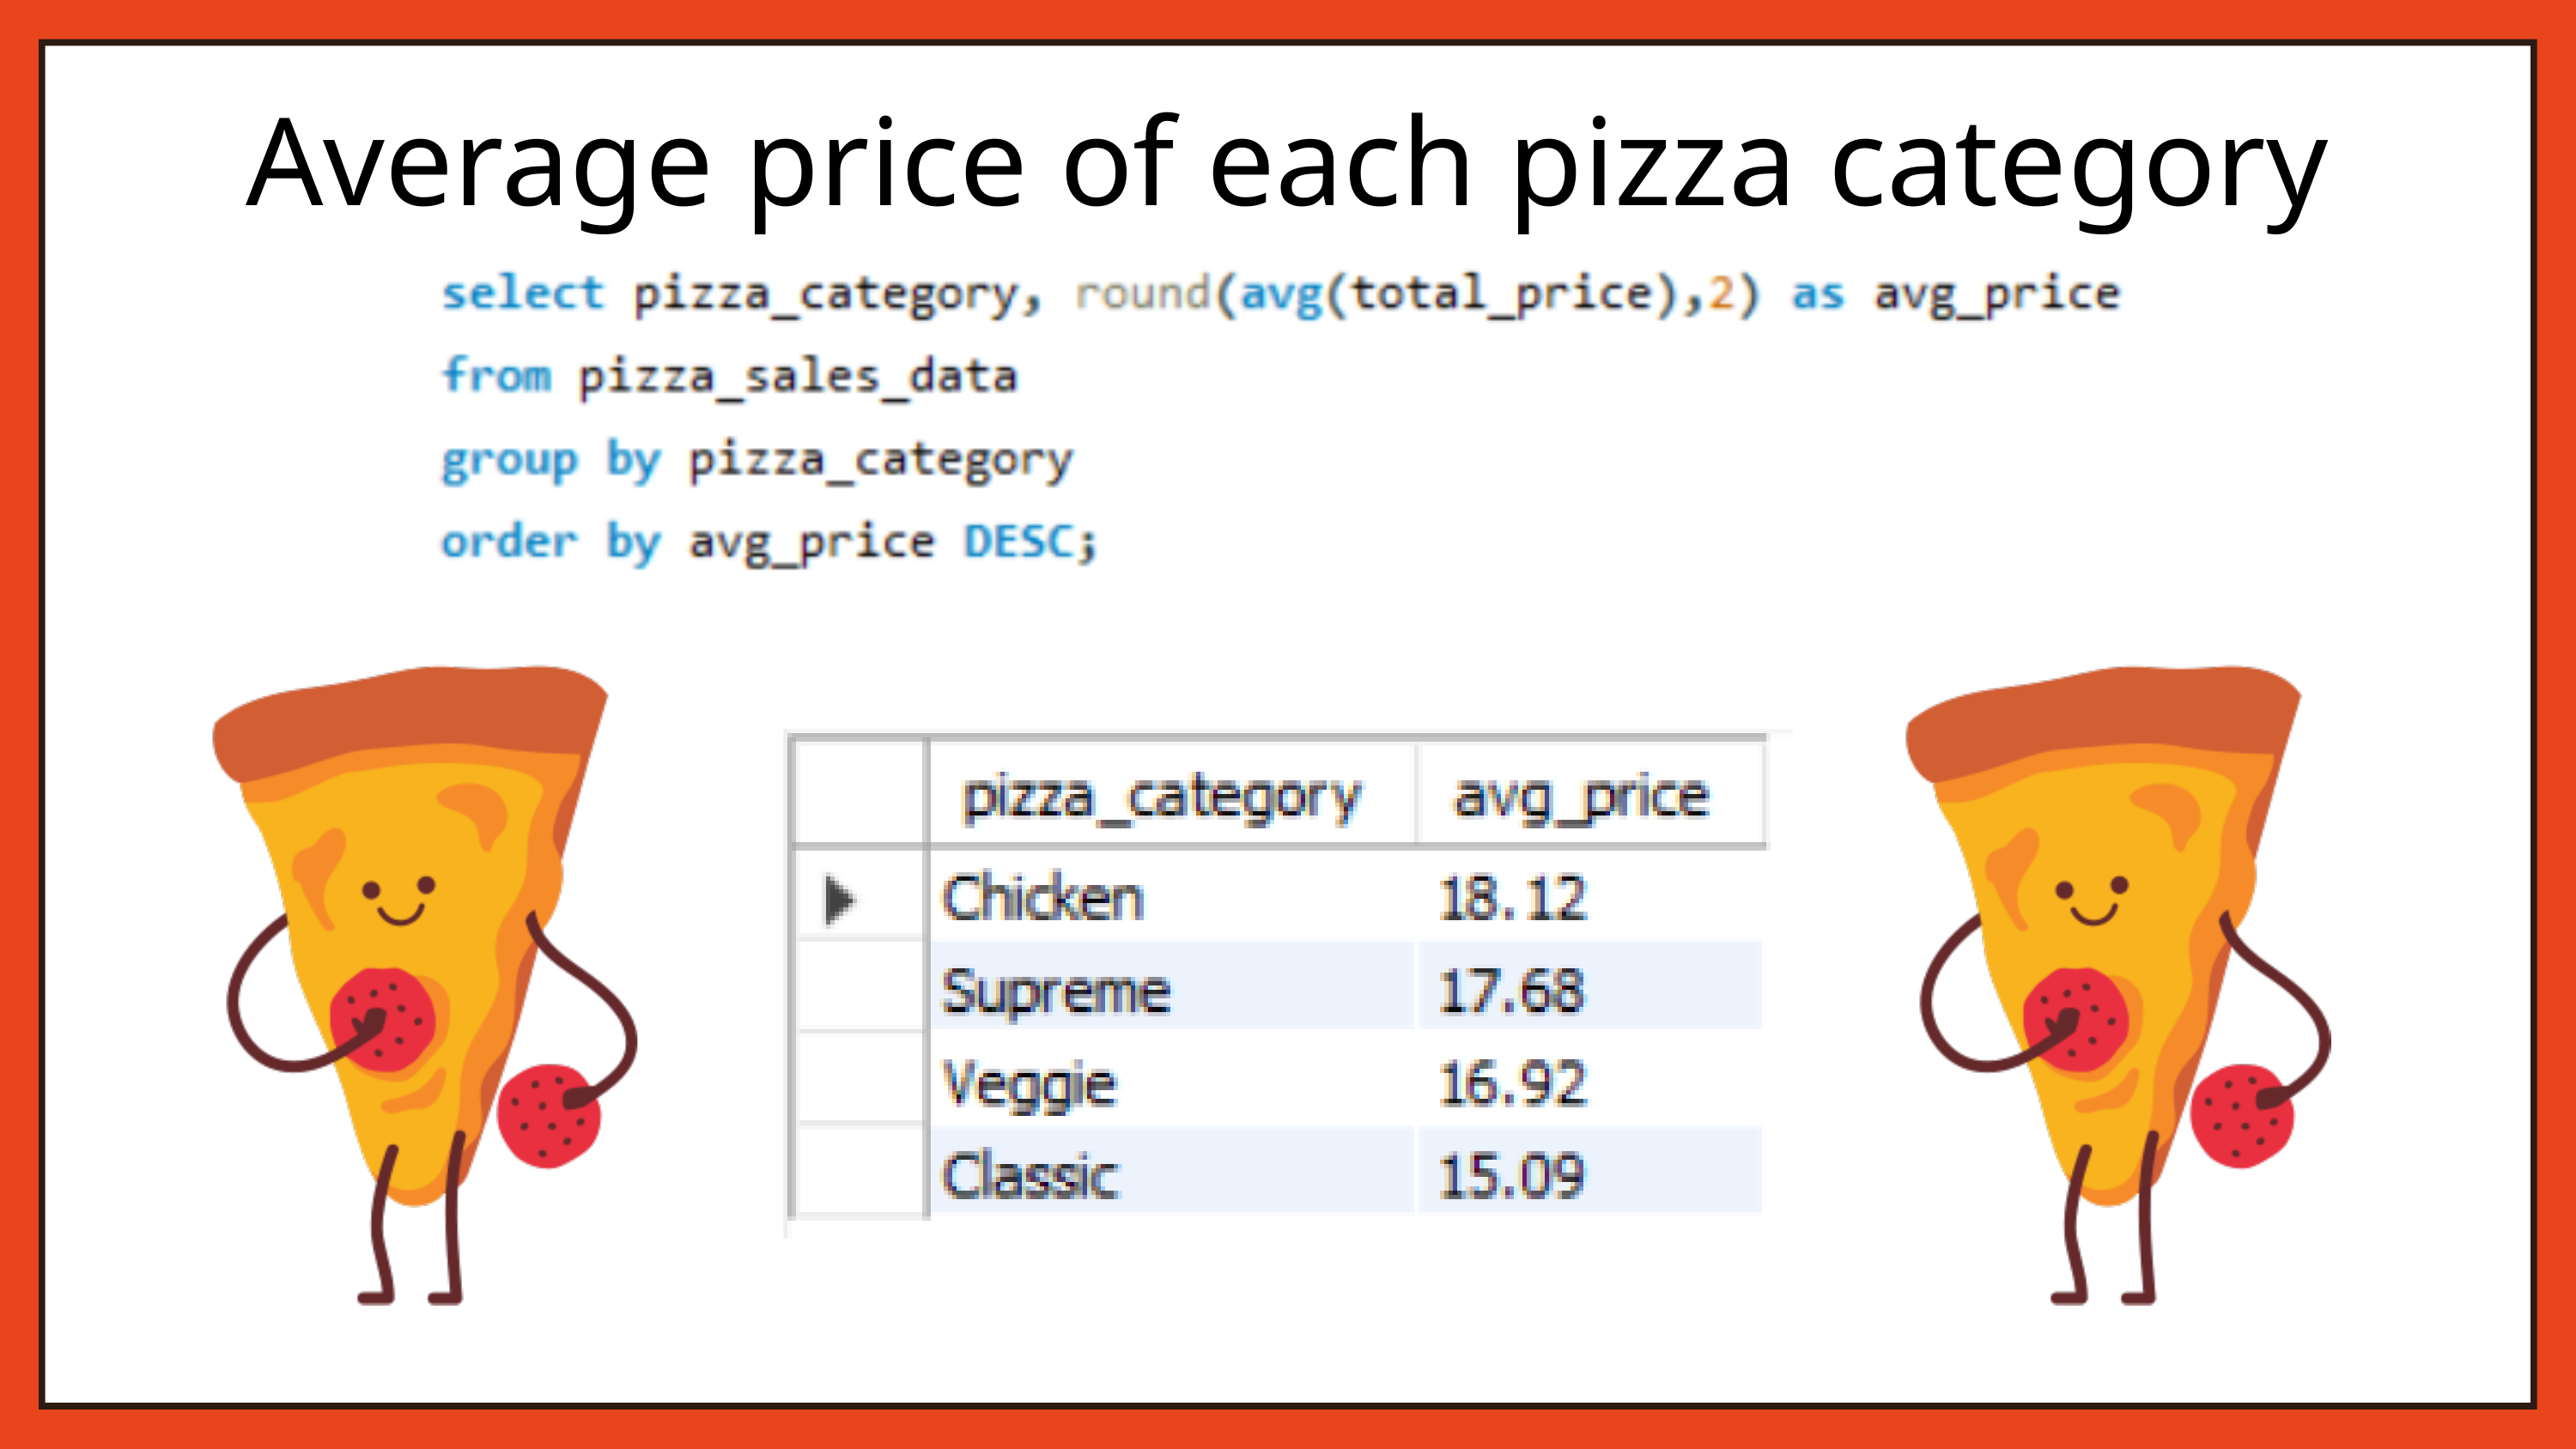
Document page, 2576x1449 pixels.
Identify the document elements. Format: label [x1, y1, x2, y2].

text_box [38, 39, 2537, 1410]
